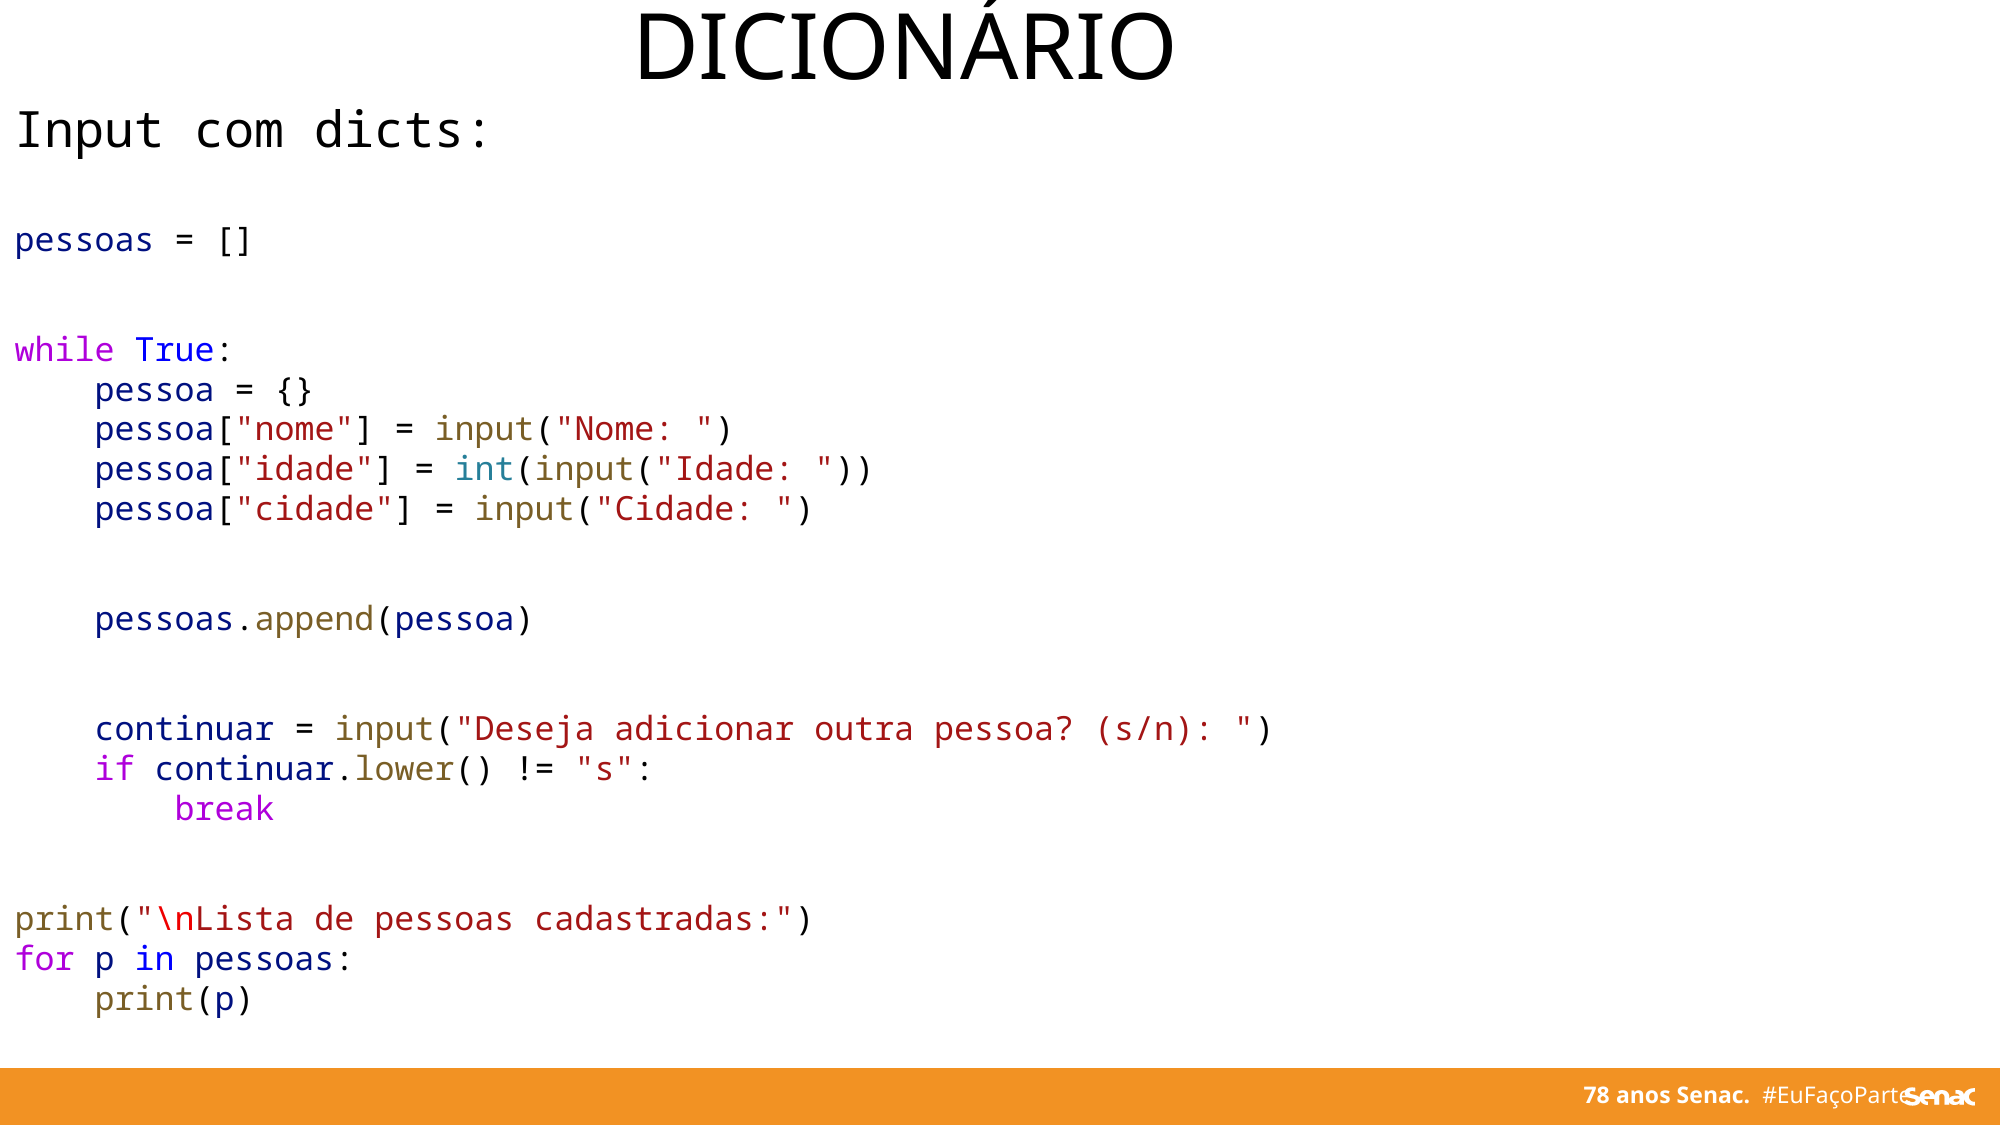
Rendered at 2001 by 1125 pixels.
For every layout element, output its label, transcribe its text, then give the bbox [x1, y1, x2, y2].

picture [1899, 1069, 1976, 1123]
text_box DICIONÁRIO Input com dicts: pessoas = [] while True: pessoa = {} pessoa["nome"] = input("Nome: ") pessoa["idade"] = int(input("Idade: ")) pessoa["cidade"] = input("Cidade: ") pessoas.append(pessoa) continuar = input("Deseja adicionar outra pessoa? (s/n): ") if continuar.lower() != "s": break print("\nLista de pessoas cadastradas:") for p in pessoas: print(p) [0, 0, 1899, 1125]
